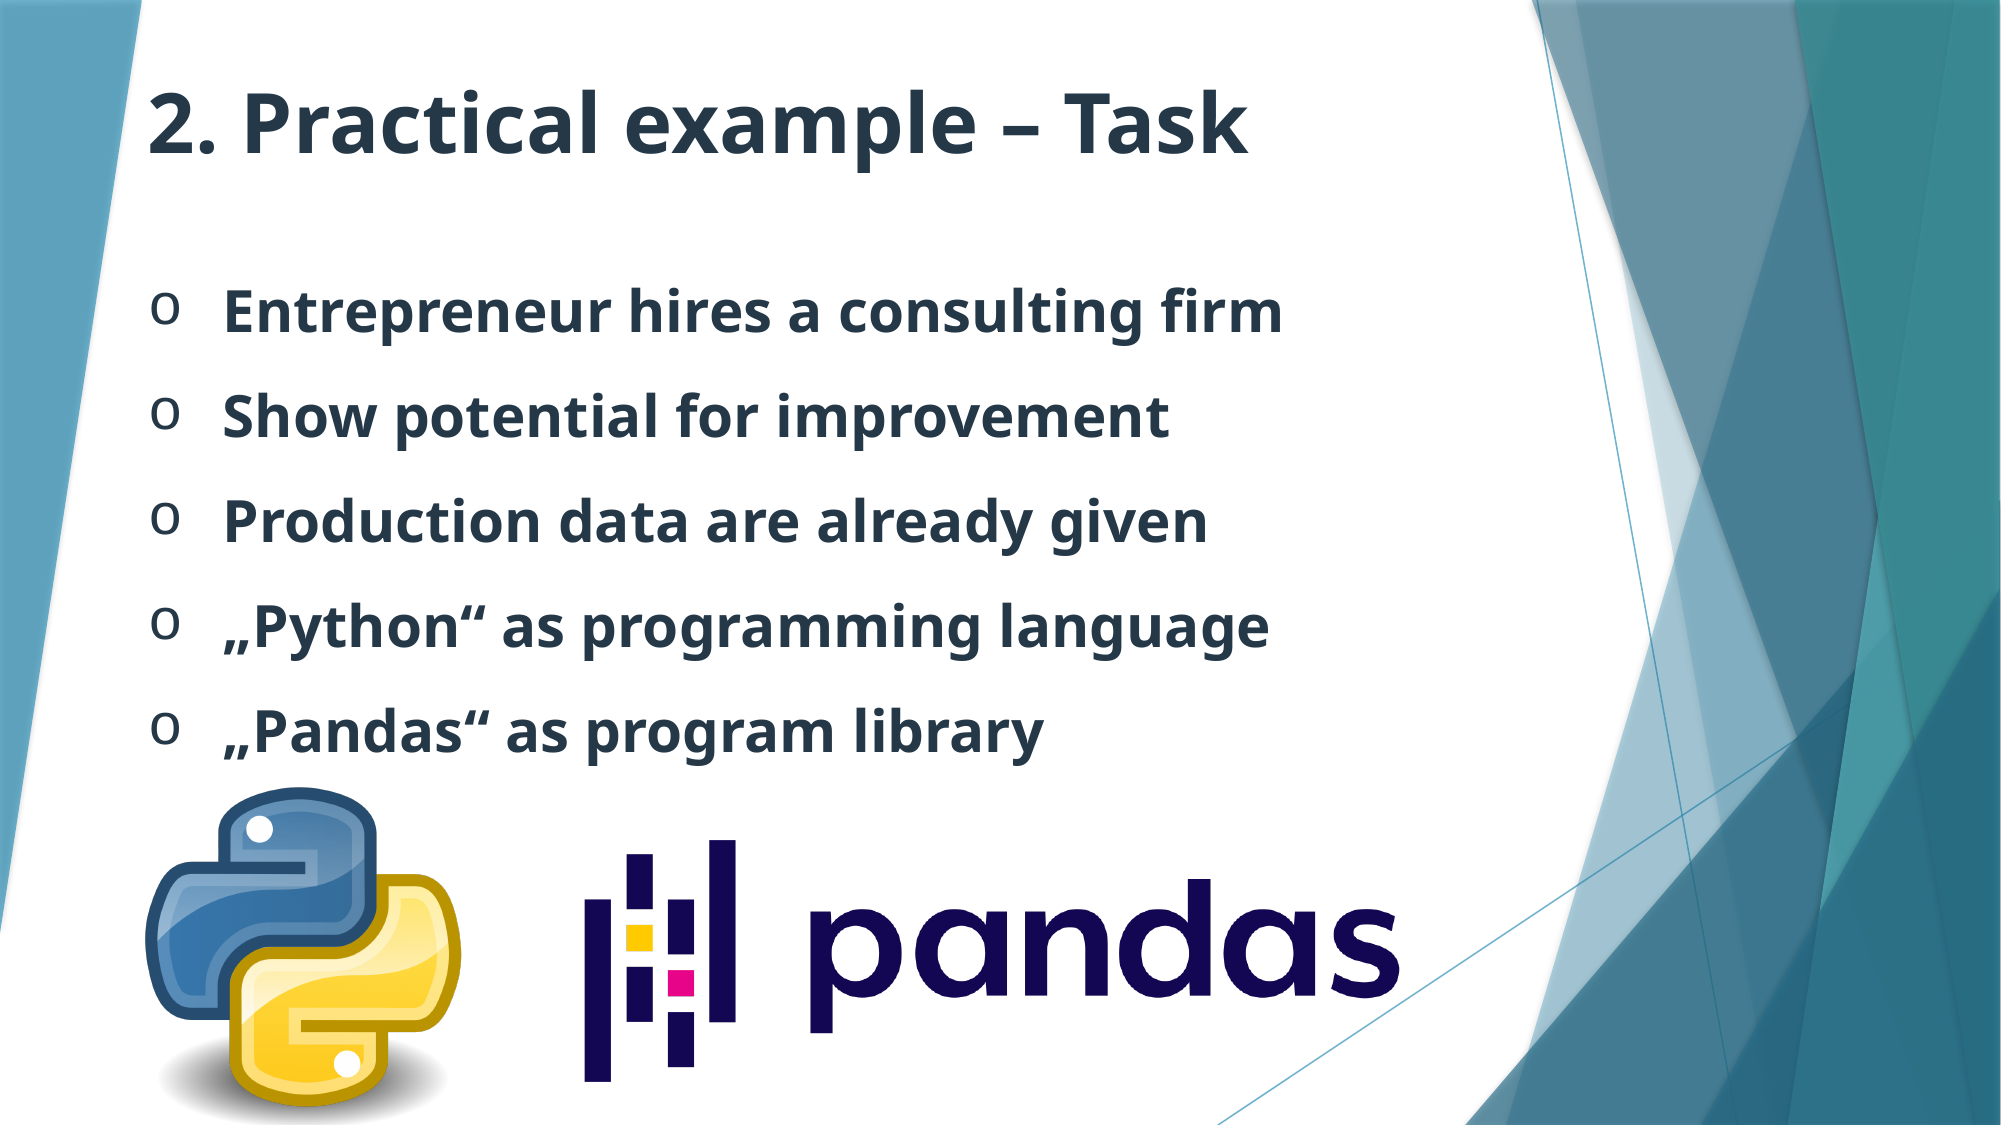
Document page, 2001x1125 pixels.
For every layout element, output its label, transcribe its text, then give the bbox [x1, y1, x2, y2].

text_box 2. Practical example – Task [133, 62, 1615, 178]
picture [544, 779, 1440, 1125]
text_box Entrepreneur hires a consulting firm Show potential for improvement Production data are already given „Python“ as programming language „Pandas“ as program library [133, 232, 1738, 932]
picture [124, 779, 483, 1125]
